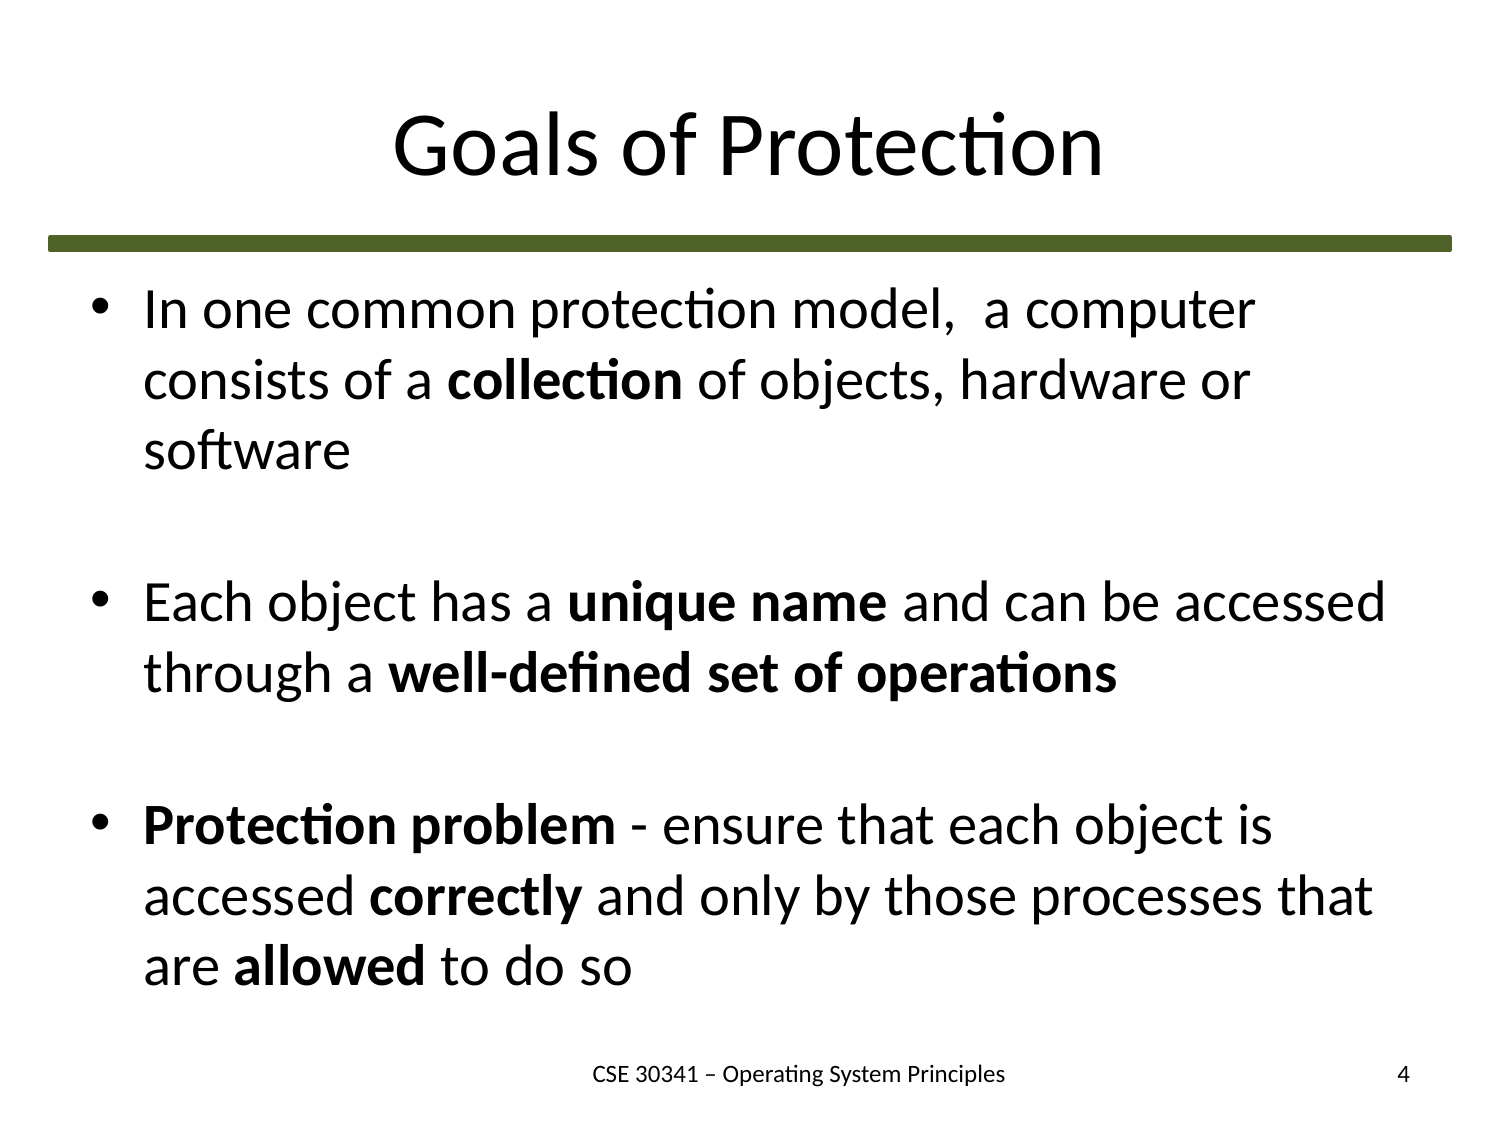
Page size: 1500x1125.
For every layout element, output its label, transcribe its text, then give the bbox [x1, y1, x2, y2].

title Goals of Protection [75, 45, 1425, 233]
list In one common protection model, a computer consists of a collection of objects, hardware or software Each object has a unique name and can be accessed through a well-defined set of operations Protection problem - ensure that each object is accessed correctly and only by those processes that are allowed to do so [75, 262, 1425, 1005]
